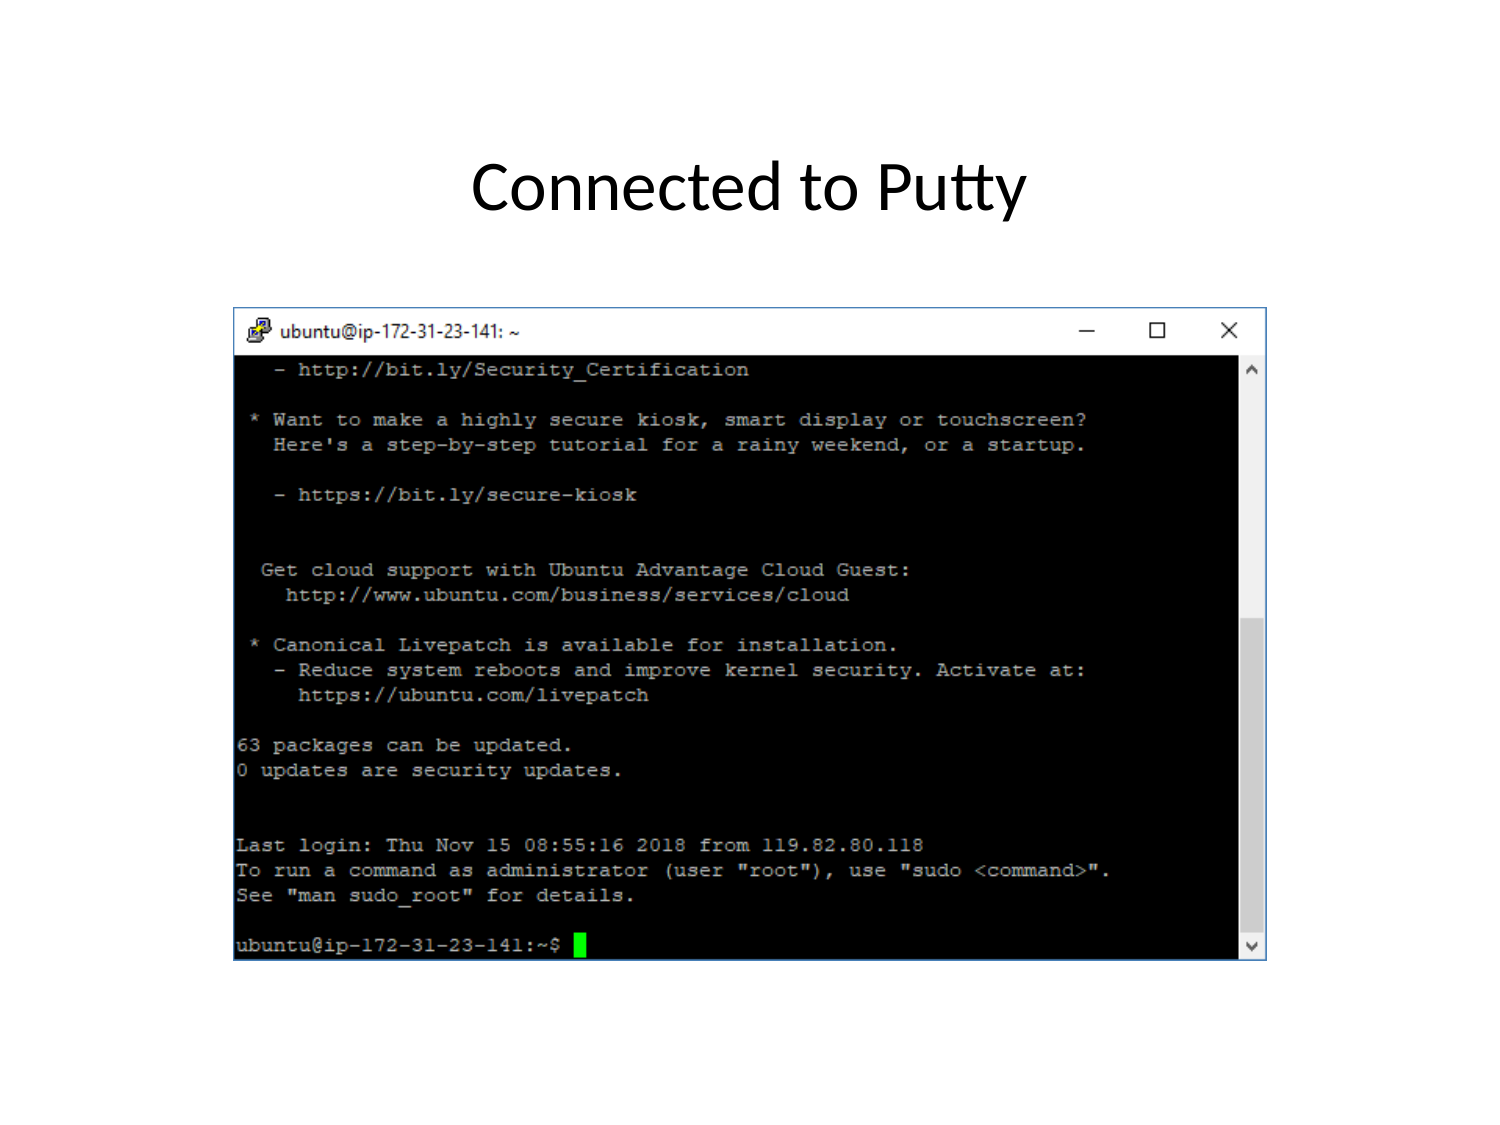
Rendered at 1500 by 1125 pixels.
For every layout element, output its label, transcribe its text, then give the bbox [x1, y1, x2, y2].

title Connected to Putty [75, 45, 1425, 233]
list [233, 306, 1267, 961]
